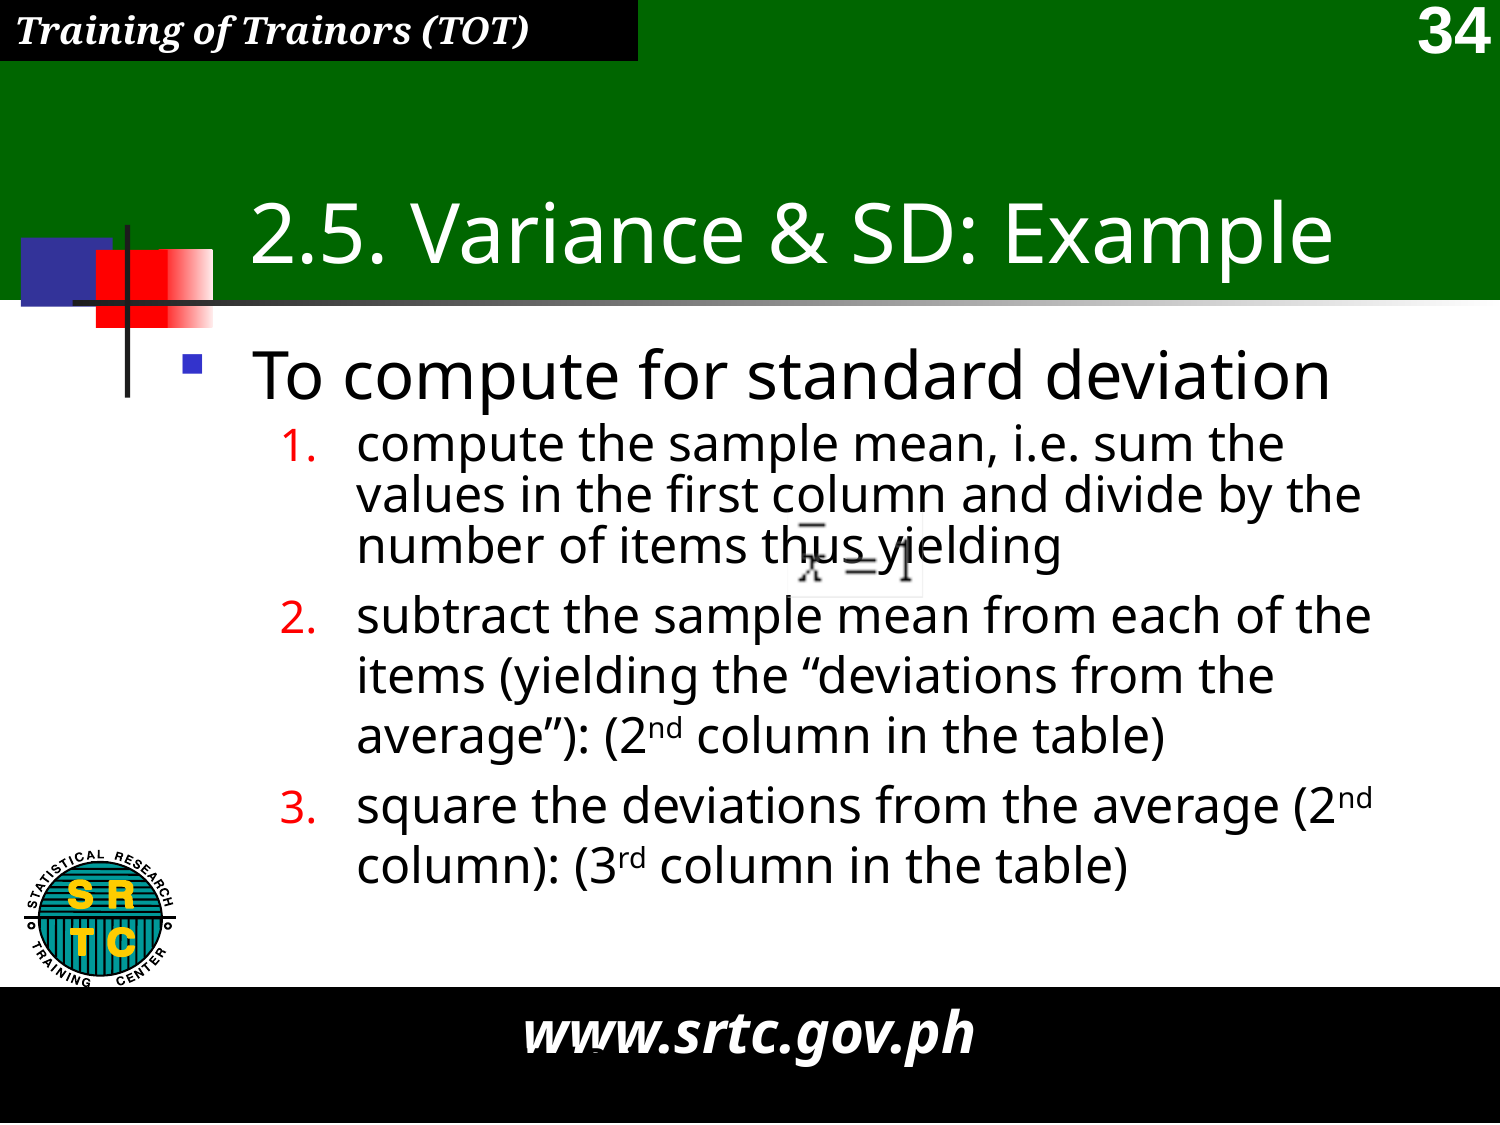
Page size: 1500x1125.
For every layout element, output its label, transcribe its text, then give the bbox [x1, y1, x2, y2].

title 2.5. Variance & SD: Example [234, 99, 1500, 288]
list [787, 510, 924, 598]
list To compute for standard deviation compute the sample mean, i.e. sum the values in the first column and divide by the number of items thus yielding subtract the sample mean from each of the items (yielding the “deviations from the average”): (2nd column in the table) square the deviations from the average (2nd column): (3rd column in the table) [162, 337, 1450, 1013]
